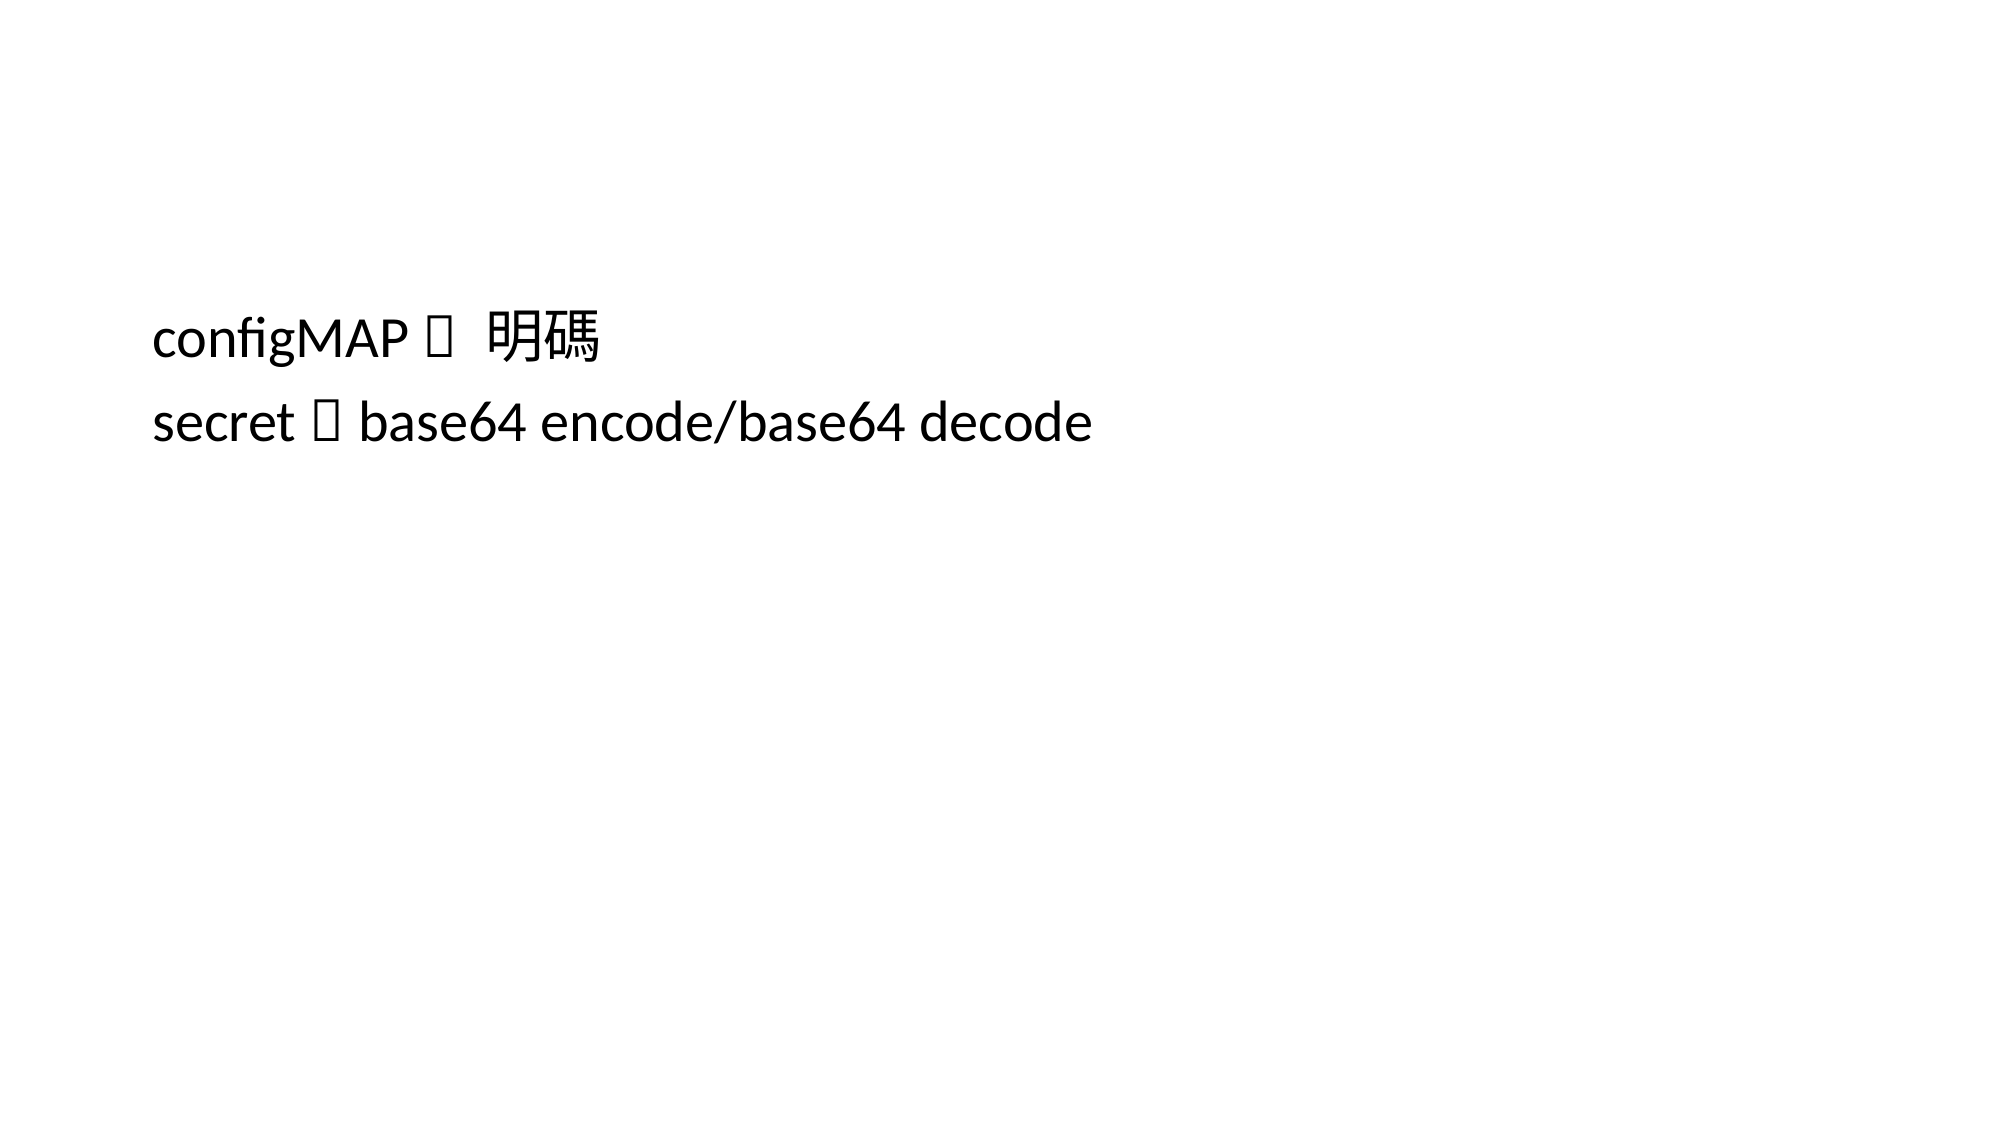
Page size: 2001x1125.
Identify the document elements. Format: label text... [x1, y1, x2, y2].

list configMAP  明碼 secret  base64 encode/base64 decode [137, 299, 1863, 1014]
